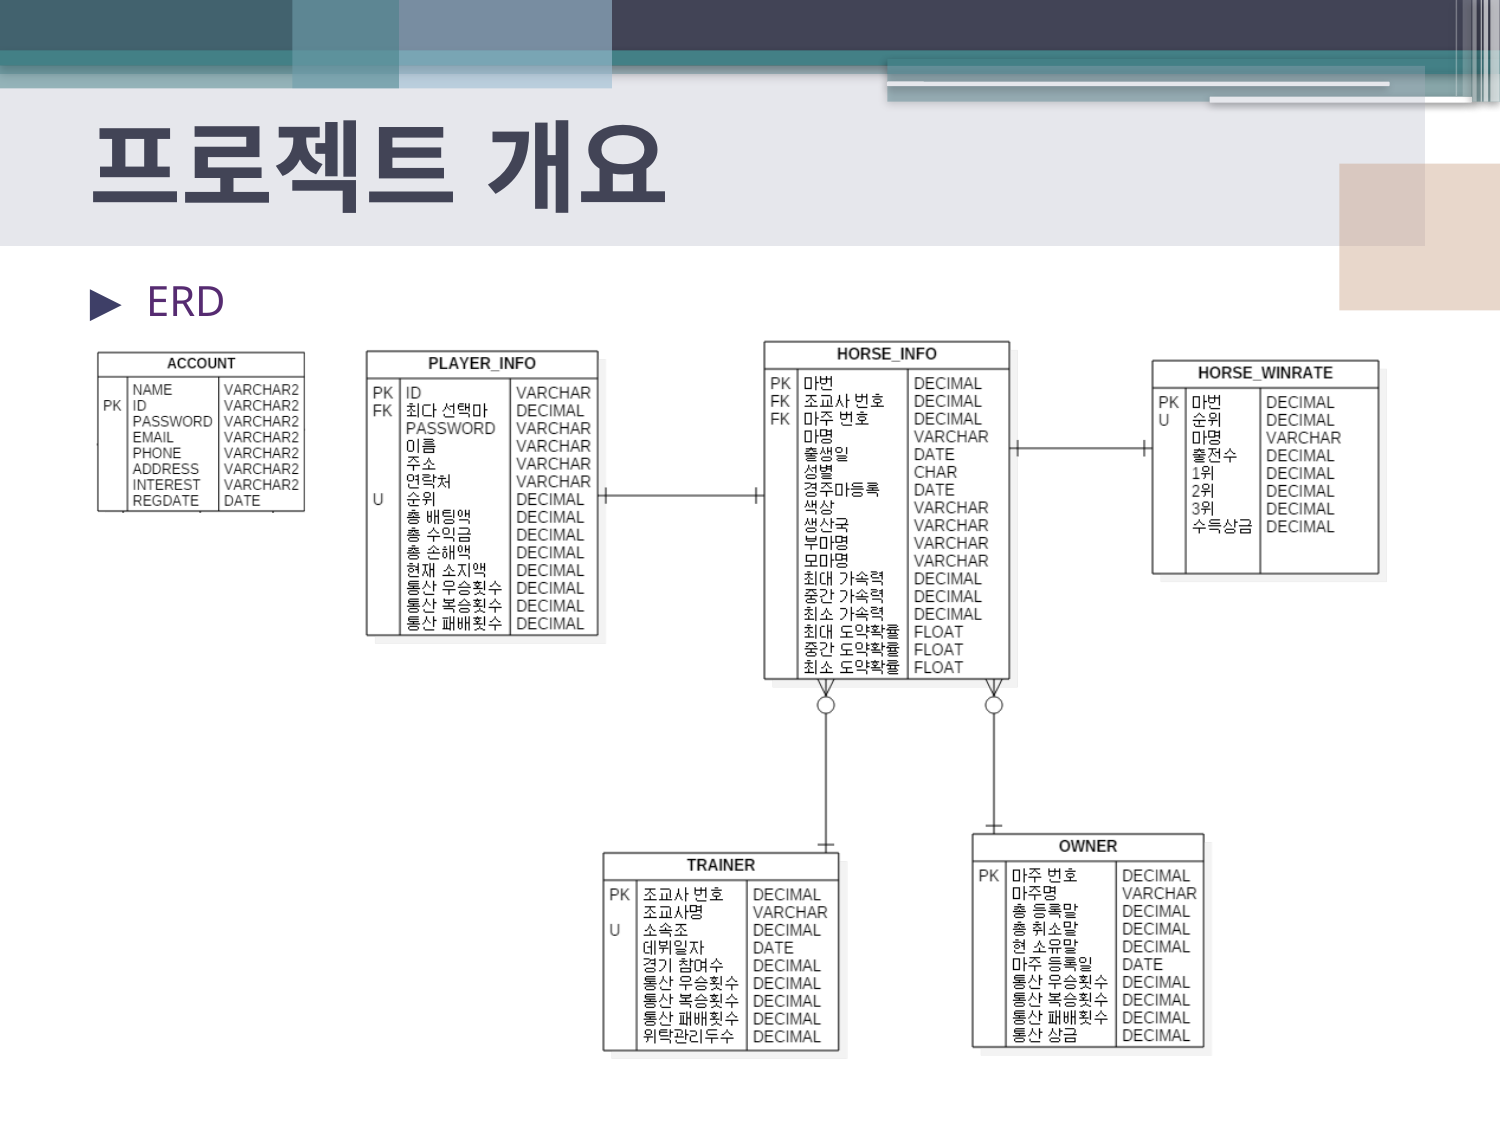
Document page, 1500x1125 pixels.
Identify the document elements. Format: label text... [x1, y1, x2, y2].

text_box ERD [74, 267, 1140, 333]
text_box 프로젝트 개요 [74, 77, 1425, 253]
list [96, 342, 306, 513]
picture [355, 330, 1426, 1098]
